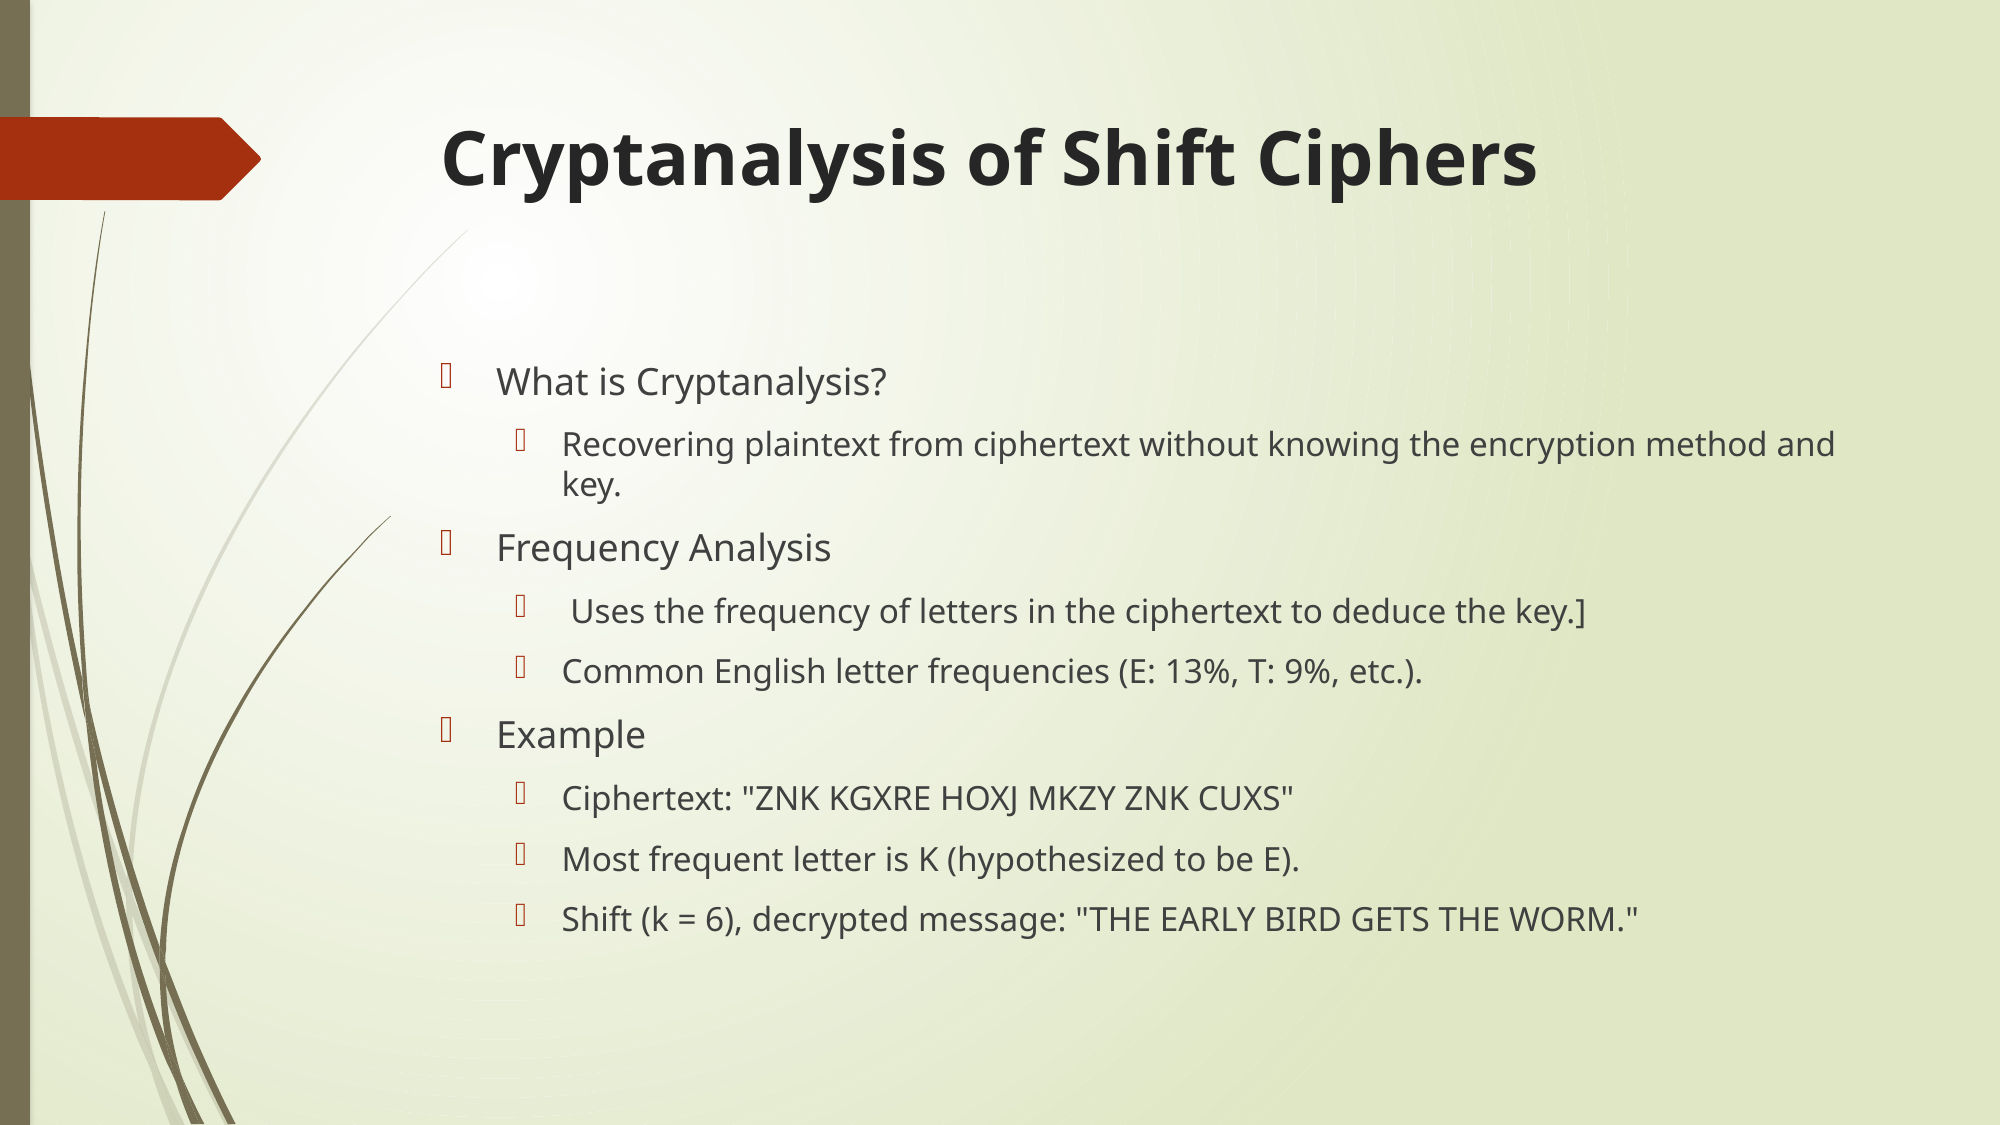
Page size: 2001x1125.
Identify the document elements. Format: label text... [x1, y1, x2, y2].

title Cryptanalysis of Shift Ciphers [425, 102, 1888, 313]
list What is Cryptanalysis? Recovering plaintext from ciphertext without knowing the encryption method and key. Frequency Analysis Uses the frequency of letters in the ciphertext to deduce the key.] Common English letter frequencies (E: 13%, T: 9%, etc.). Example Ciphertext: "ZNK KGXRE HOXJ MKZY ZNK CUXS" Most frequent letter is K (hypothesized to be E). Shift (k = 6), decrypted message: "THE EARLY BIRD GETS THE WORM." [424, 350, 1888, 970]
